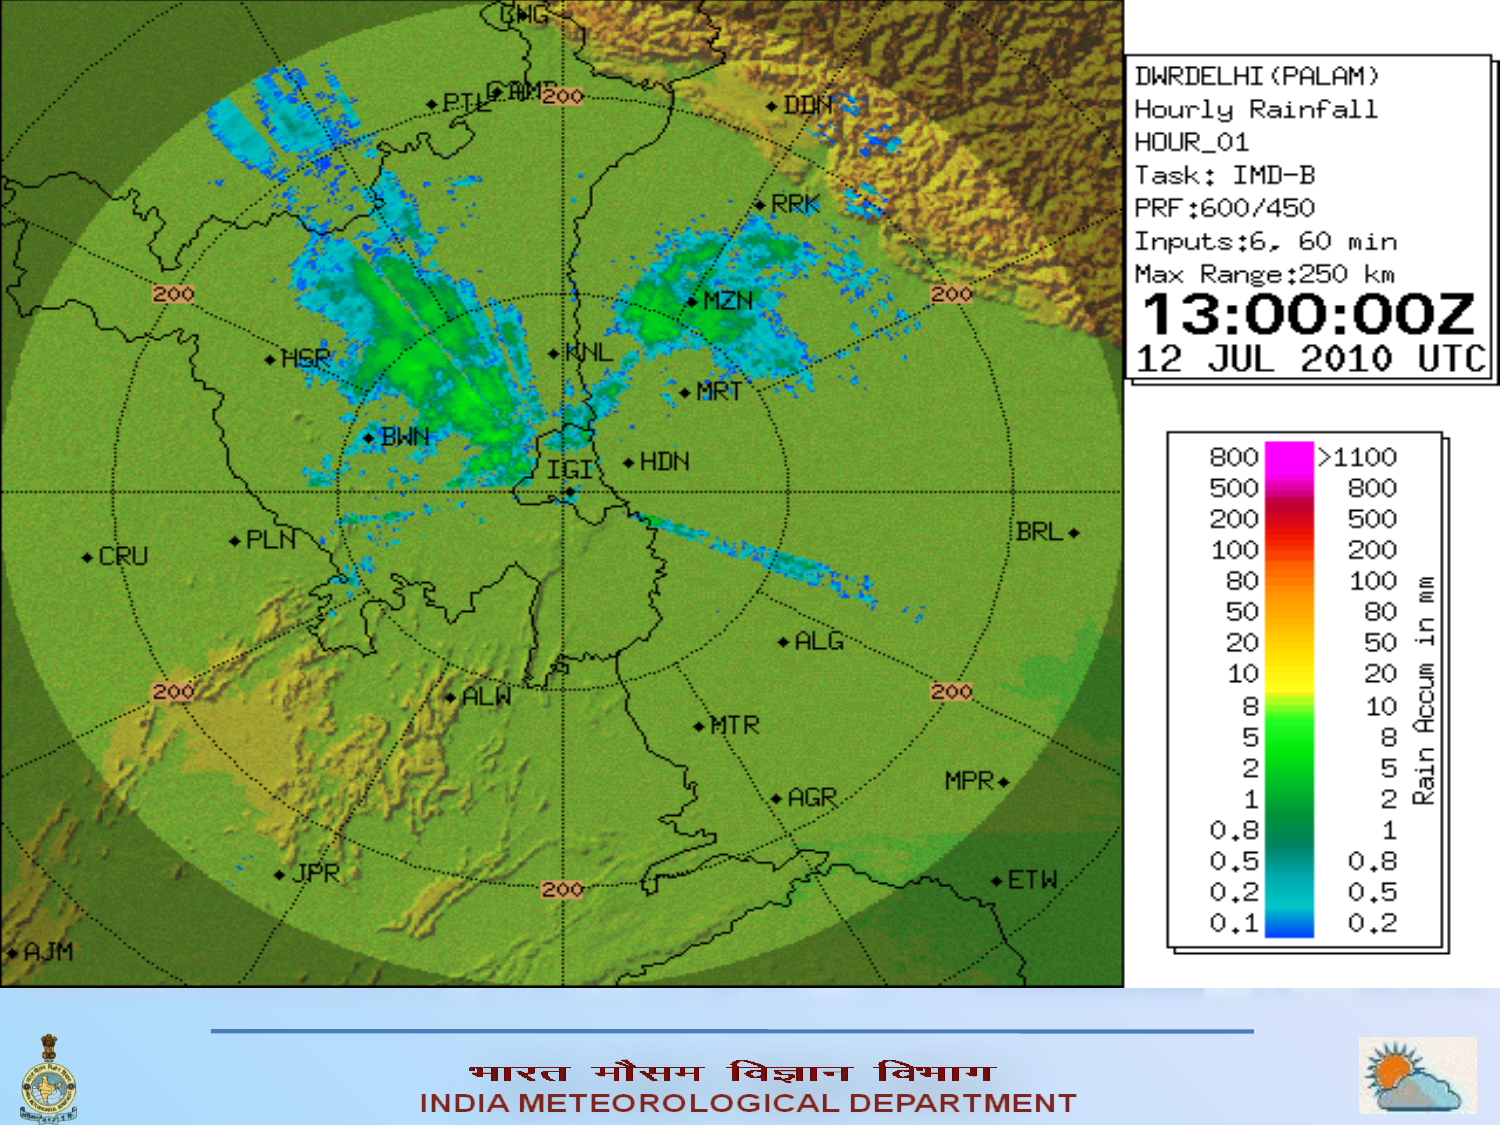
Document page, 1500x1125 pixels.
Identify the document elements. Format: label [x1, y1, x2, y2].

picture [1359, 1037, 1477, 1114]
picture [16, 1031, 82, 1125]
picture [0, 0, 1500, 988]
